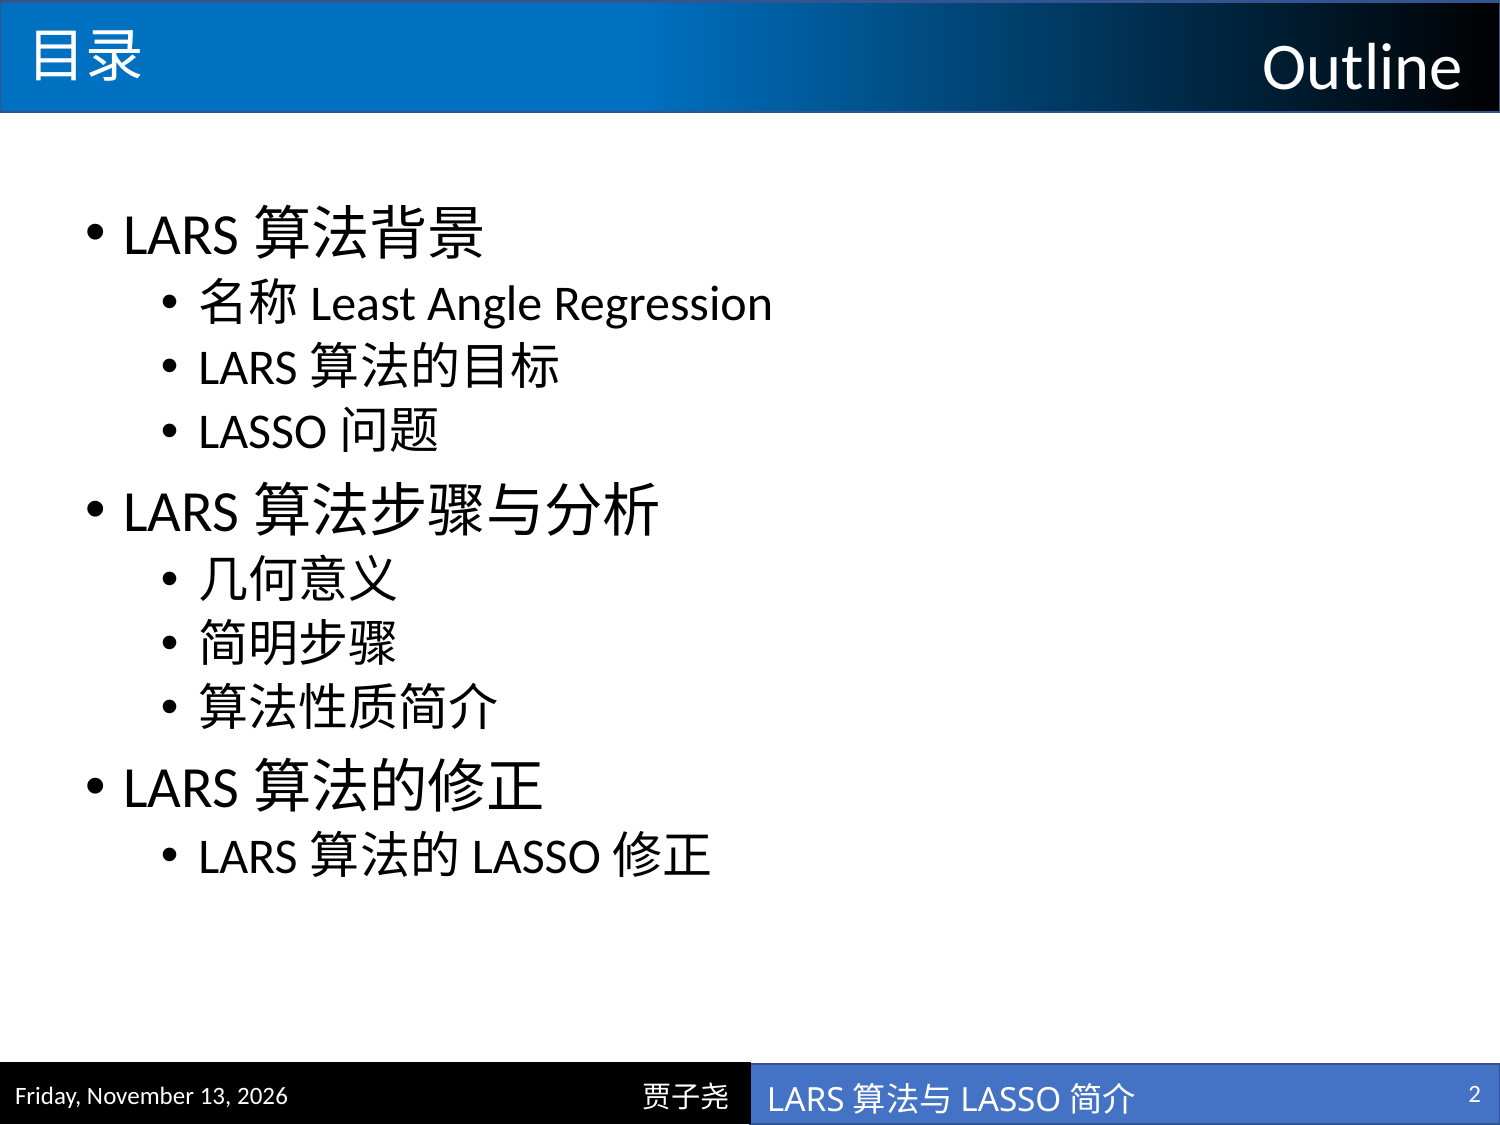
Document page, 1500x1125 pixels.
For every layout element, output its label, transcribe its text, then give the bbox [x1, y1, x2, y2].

slide_number 2 [1158, 1062, 1496, 1123]
text_box Outline [1247, 15, 1491, 111]
text_box 目录 [12, 10, 256, 96]
list LARS算法背景 名称Least Angle Regression LARS算法的目标 LASSO问题 LARS算法步骤与分析 几何意义 简明步骤 算法性质简介 LARS算法的修正 LARS算法的LASSO修正 [70, 196, 1365, 984]
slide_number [0, 1065, 338, 1125]
